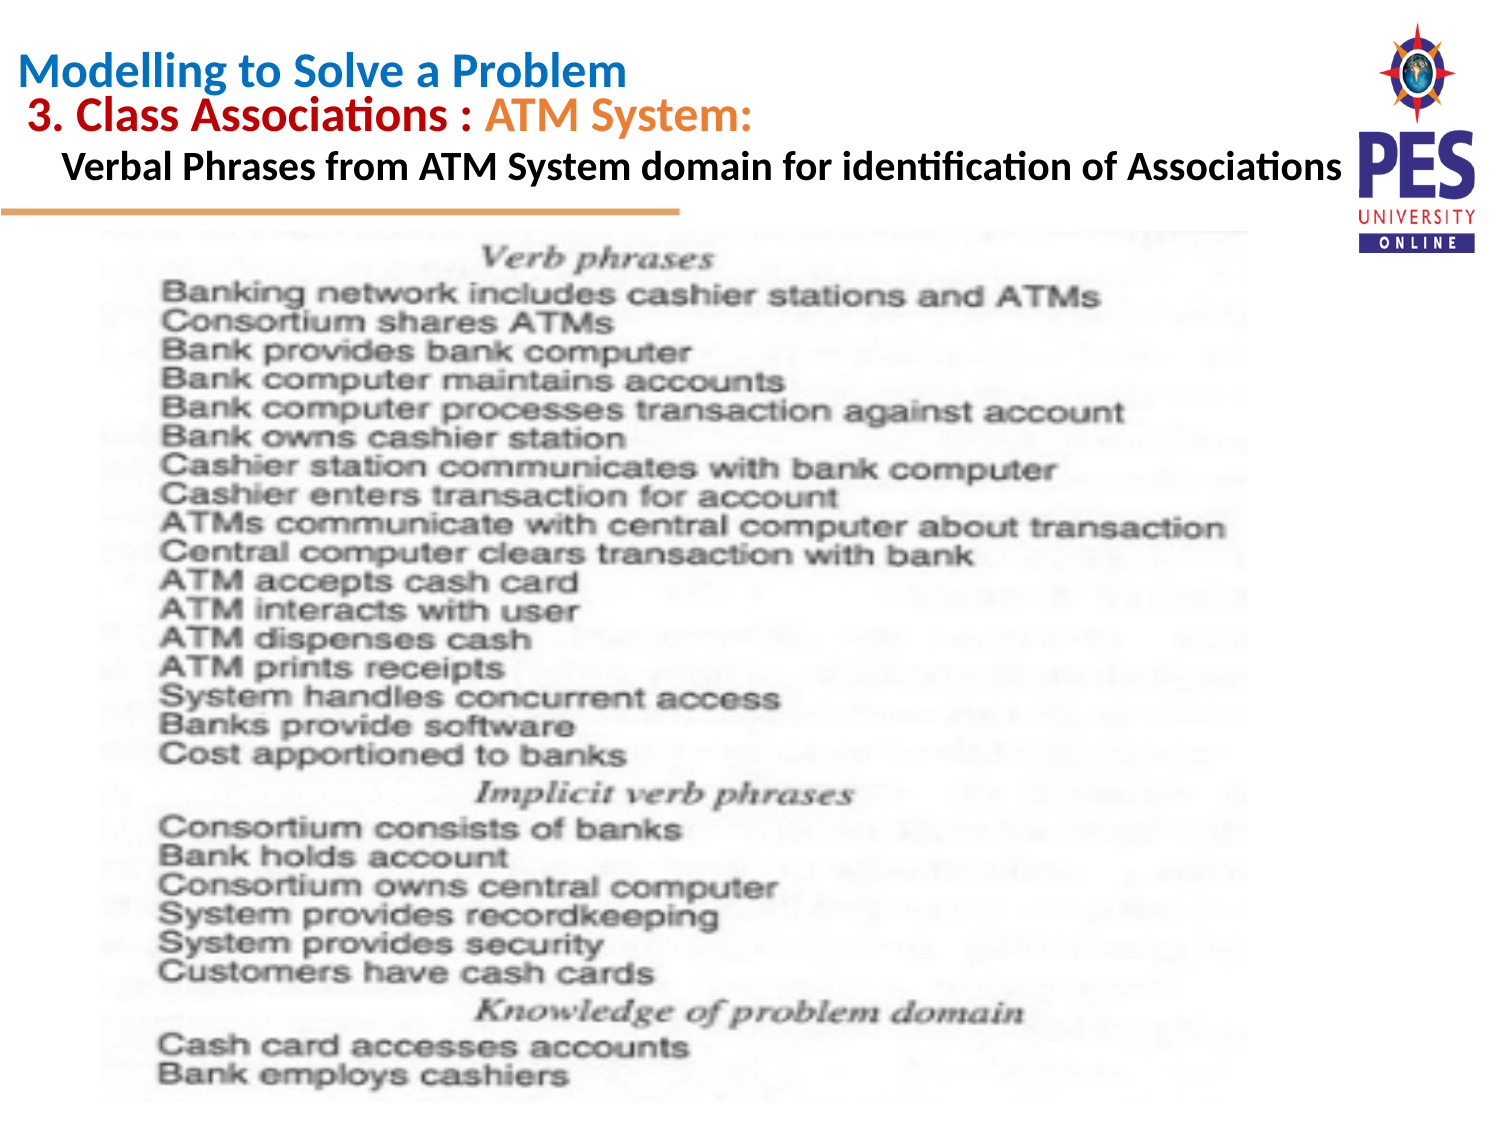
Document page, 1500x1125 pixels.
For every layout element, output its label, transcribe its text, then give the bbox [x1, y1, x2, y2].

title 3. Class Associations : ATM System: [0, 78, 1273, 153]
text_box Verbal Phrases from ATM System domain for identification of Associations [53, 138, 1360, 189]
picture [1359, 22, 1475, 253]
picture [100, 231, 1247, 1102]
picture [0, 163, 689, 219]
